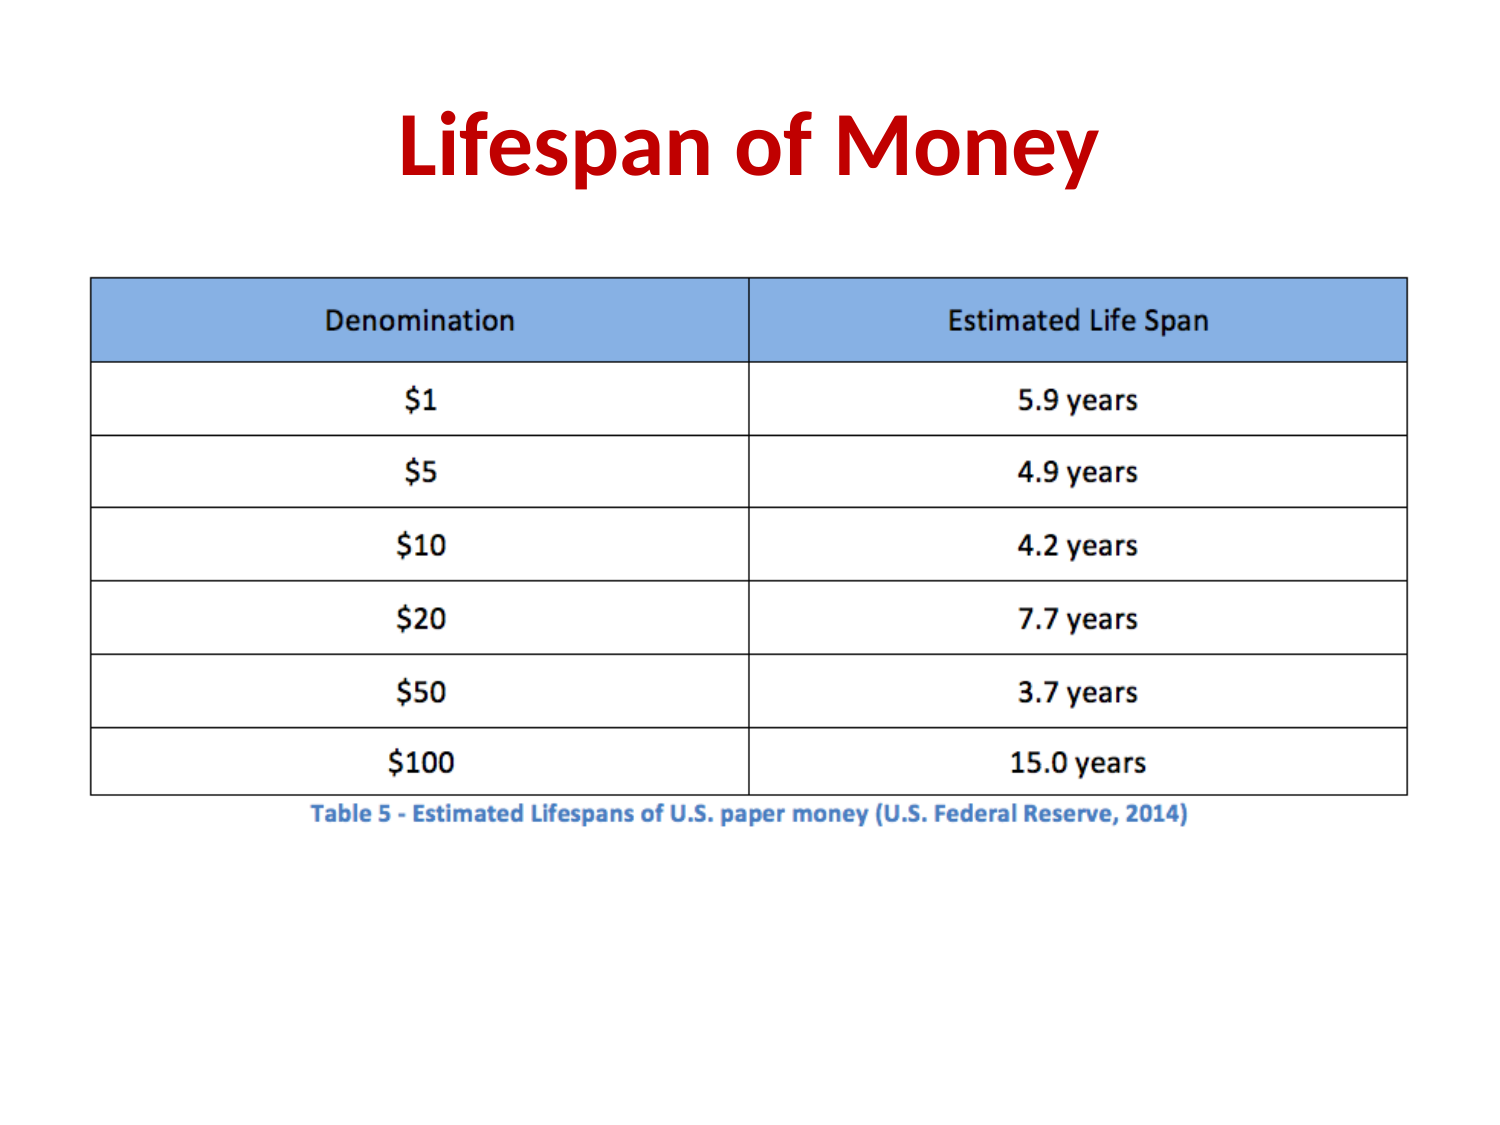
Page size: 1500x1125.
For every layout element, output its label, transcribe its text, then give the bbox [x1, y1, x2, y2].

title Lifespan of Money [75, 45, 1425, 233]
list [74, 262, 1426, 845]
